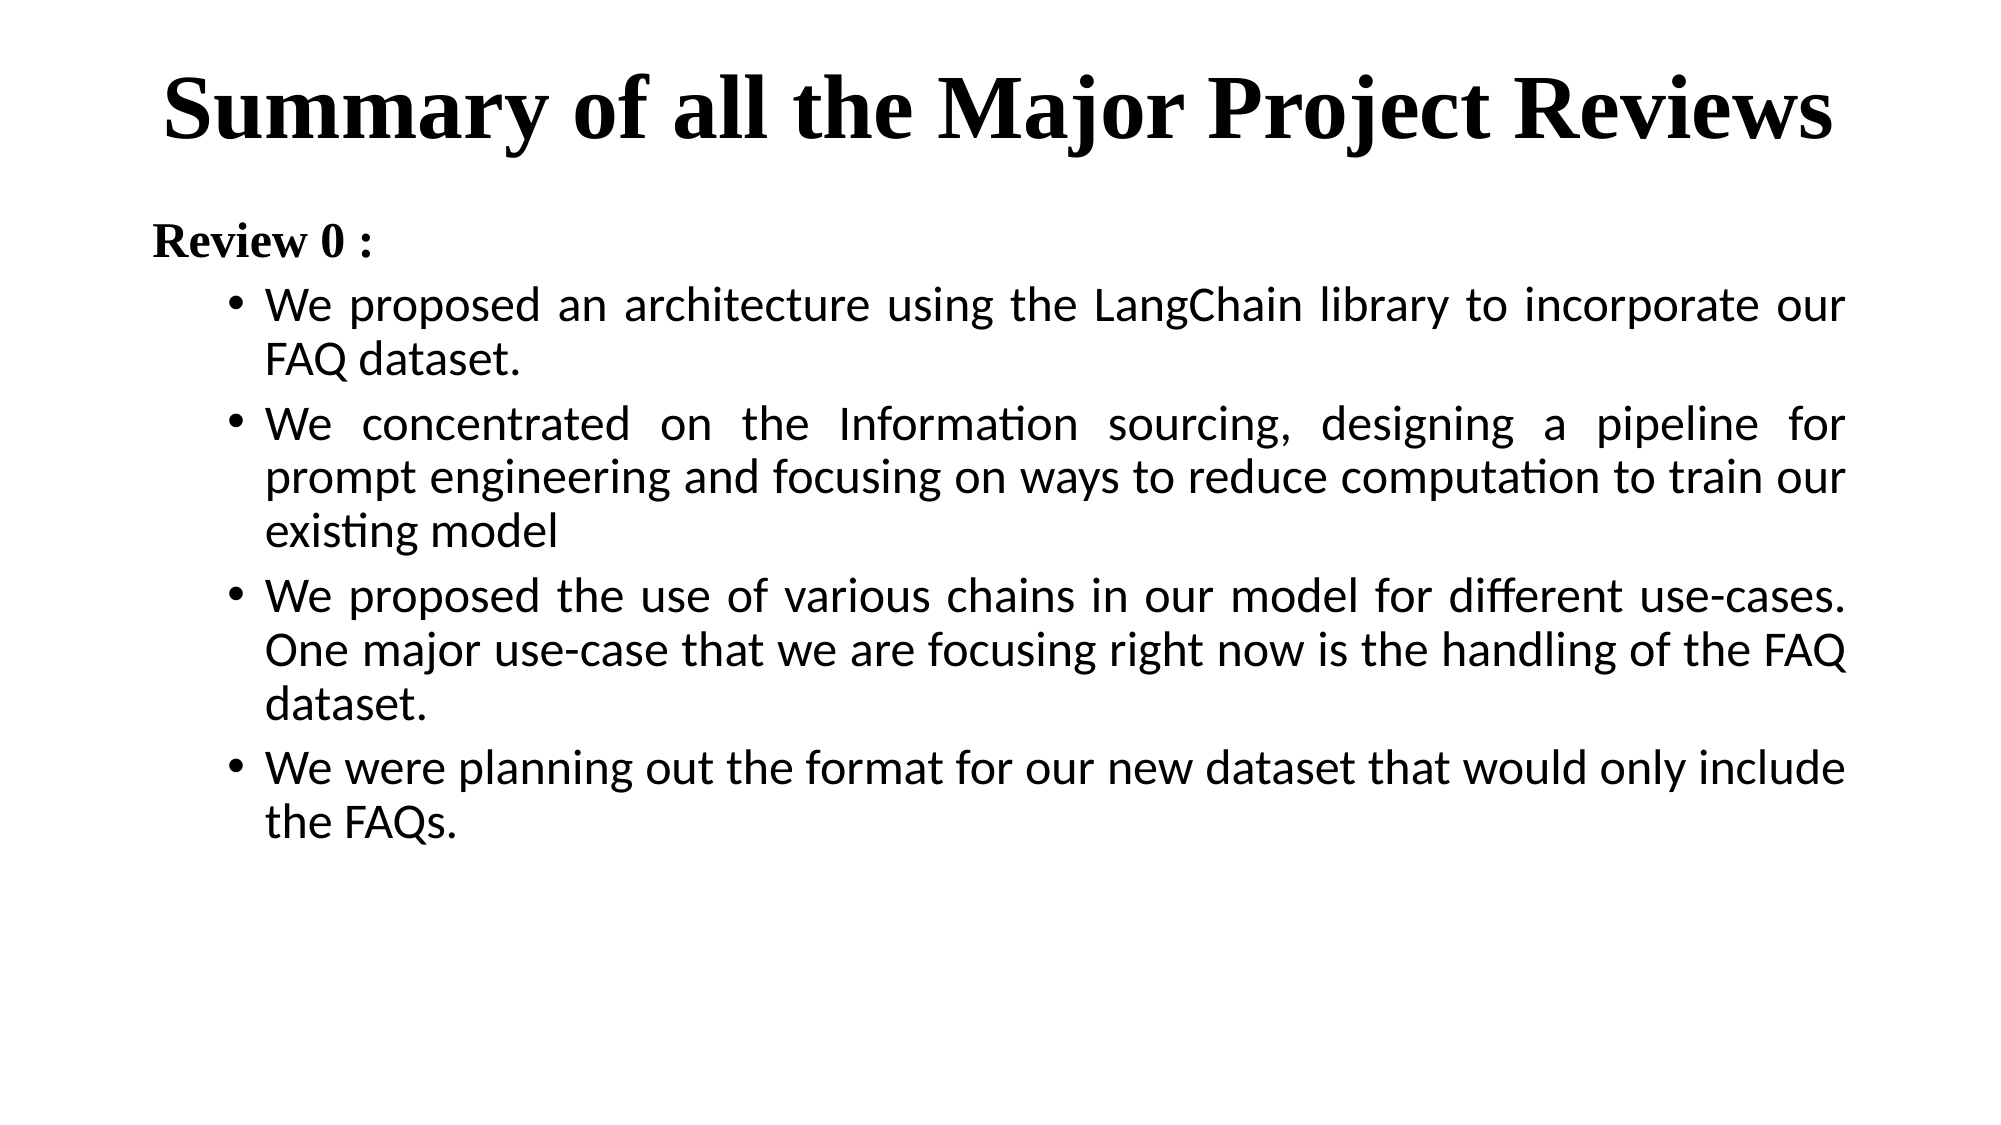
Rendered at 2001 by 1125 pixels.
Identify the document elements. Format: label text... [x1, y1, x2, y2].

title Summary of all the Major Project Reviews [137, 0, 1863, 206]
list Review 0 : We proposed an architecture using the LangChain library to incorporate our FAQ dataset. We concentrated on the Information sourcing, designing a pipeline for prompt engineering and focusing on ways to reduce computation to train our existing model We proposed the use of various chains in our model for different use-cases. One major use-case that we are focusing right now is the handling of the FAQ dataset. We were planning out the format for our new dataset that would only include the FAQs. [137, 206, 1863, 1070]
